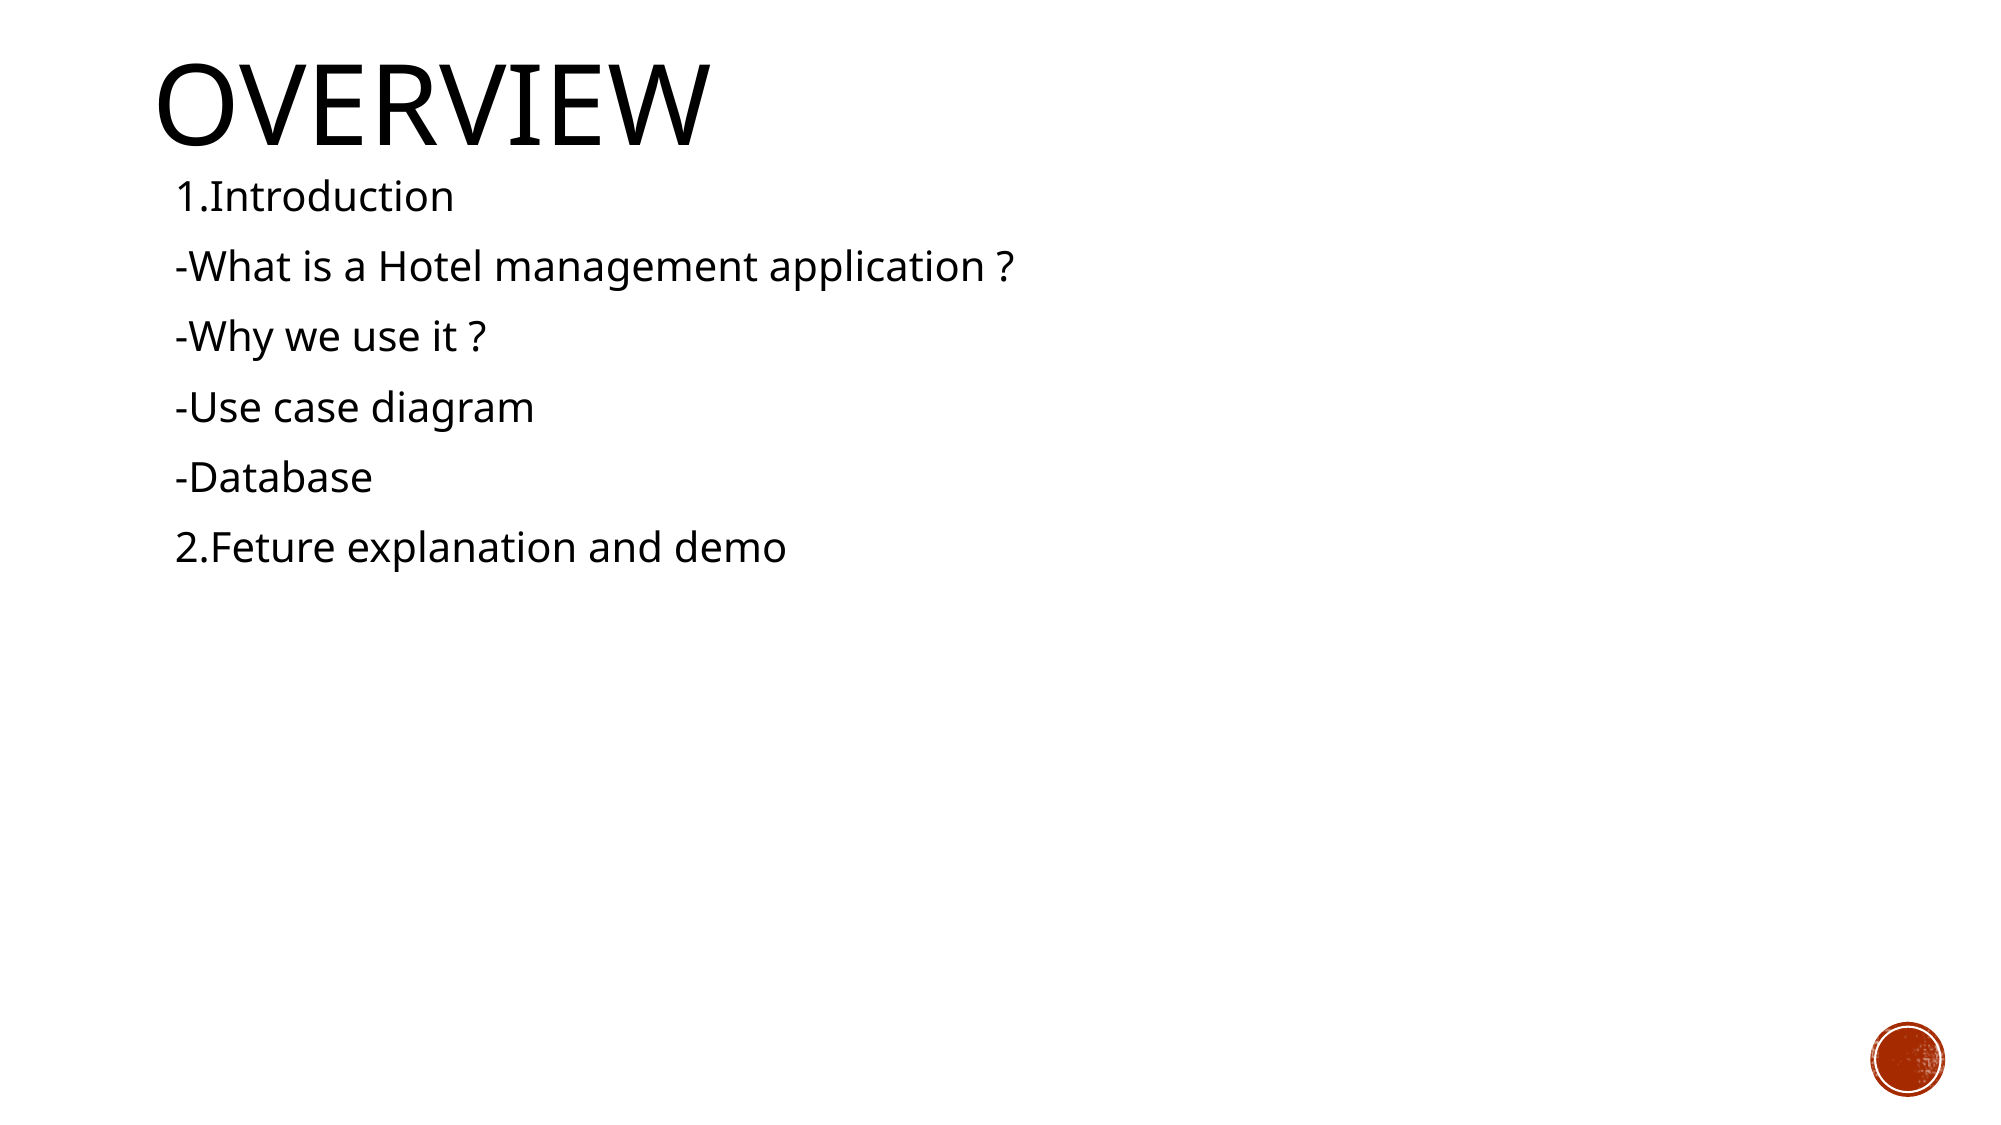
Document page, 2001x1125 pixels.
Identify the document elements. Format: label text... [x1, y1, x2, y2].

list 1.Introduction -What is a Hotel management application ? -Why we use it ? -Use case diagram -Database 2.Feture explanation and demo [159, 168, 1885, 957]
title Overview [137, 32, 1863, 187]
